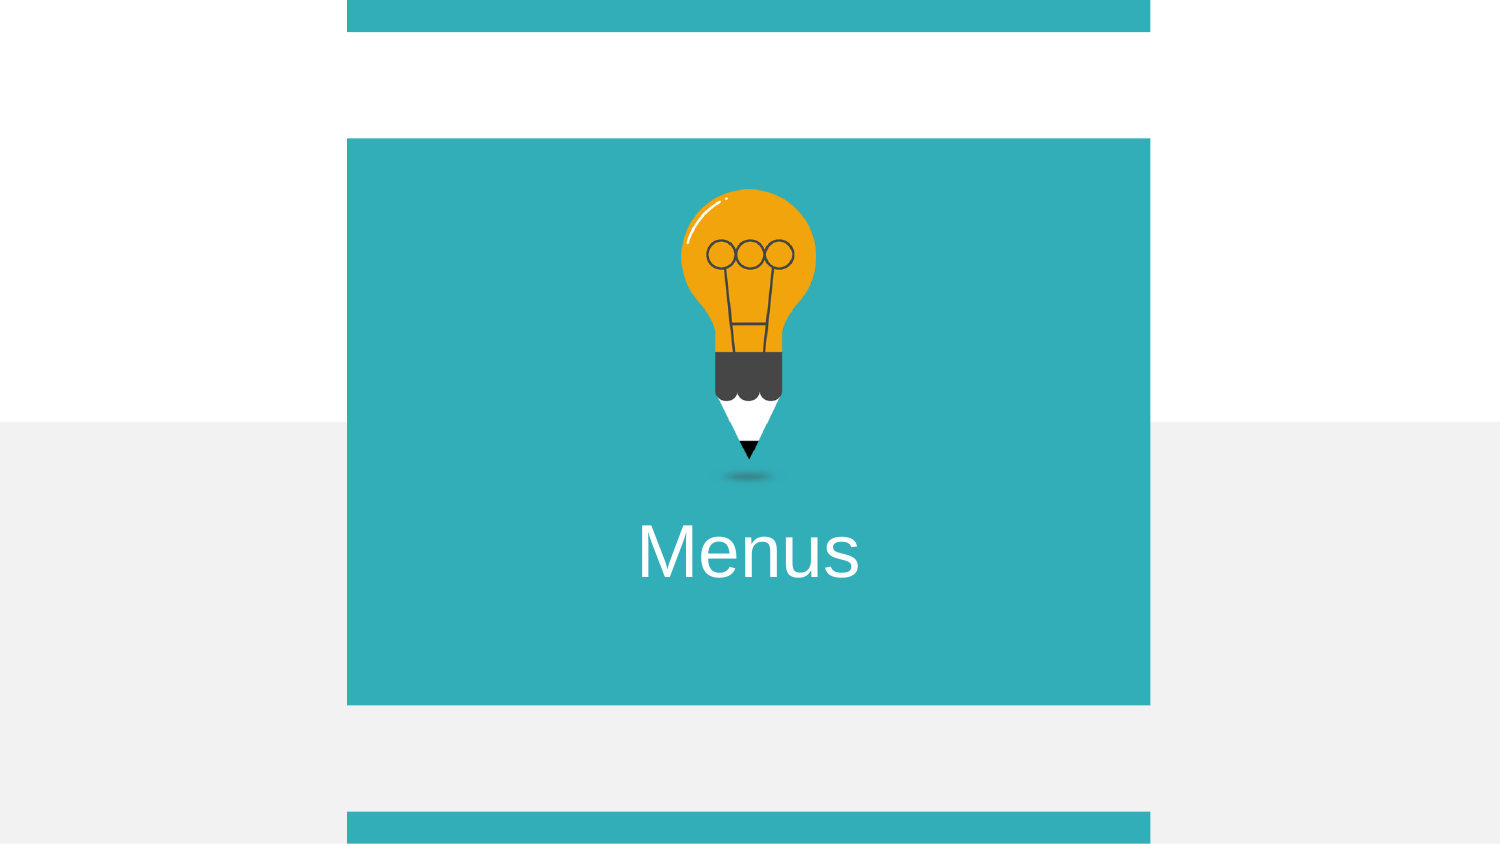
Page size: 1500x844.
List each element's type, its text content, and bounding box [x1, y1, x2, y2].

picture [681, 189, 816, 487]
list Menus [347, 500, 1151, 595]
